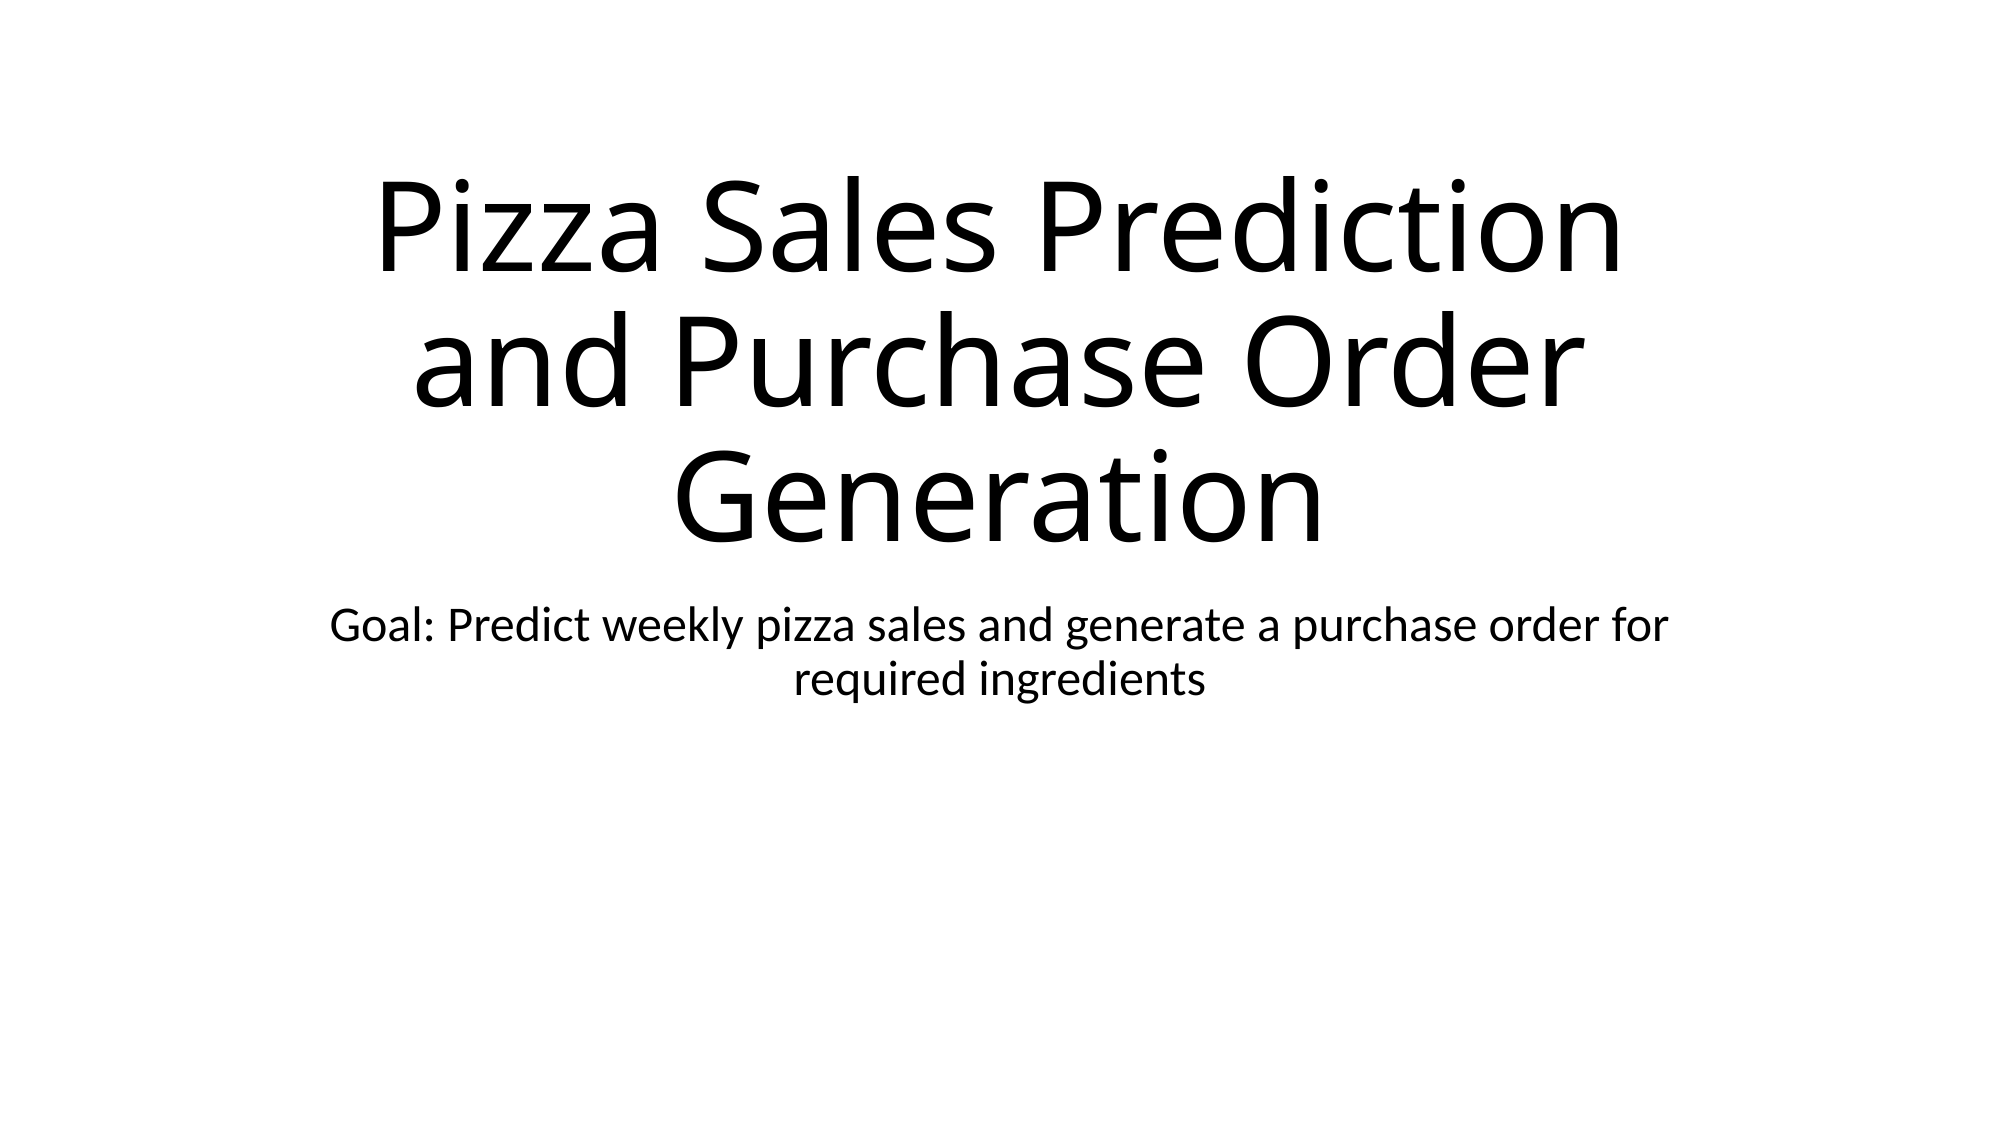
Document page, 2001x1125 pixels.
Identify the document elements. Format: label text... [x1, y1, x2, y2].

title Pizza Sales Prediction and Purchase Order Generation [249, 184, 1750, 576]
subtitle Goal: Predict weekly pizza sales and generate a purchase order for required ingredients [249, 590, 1750, 863]
